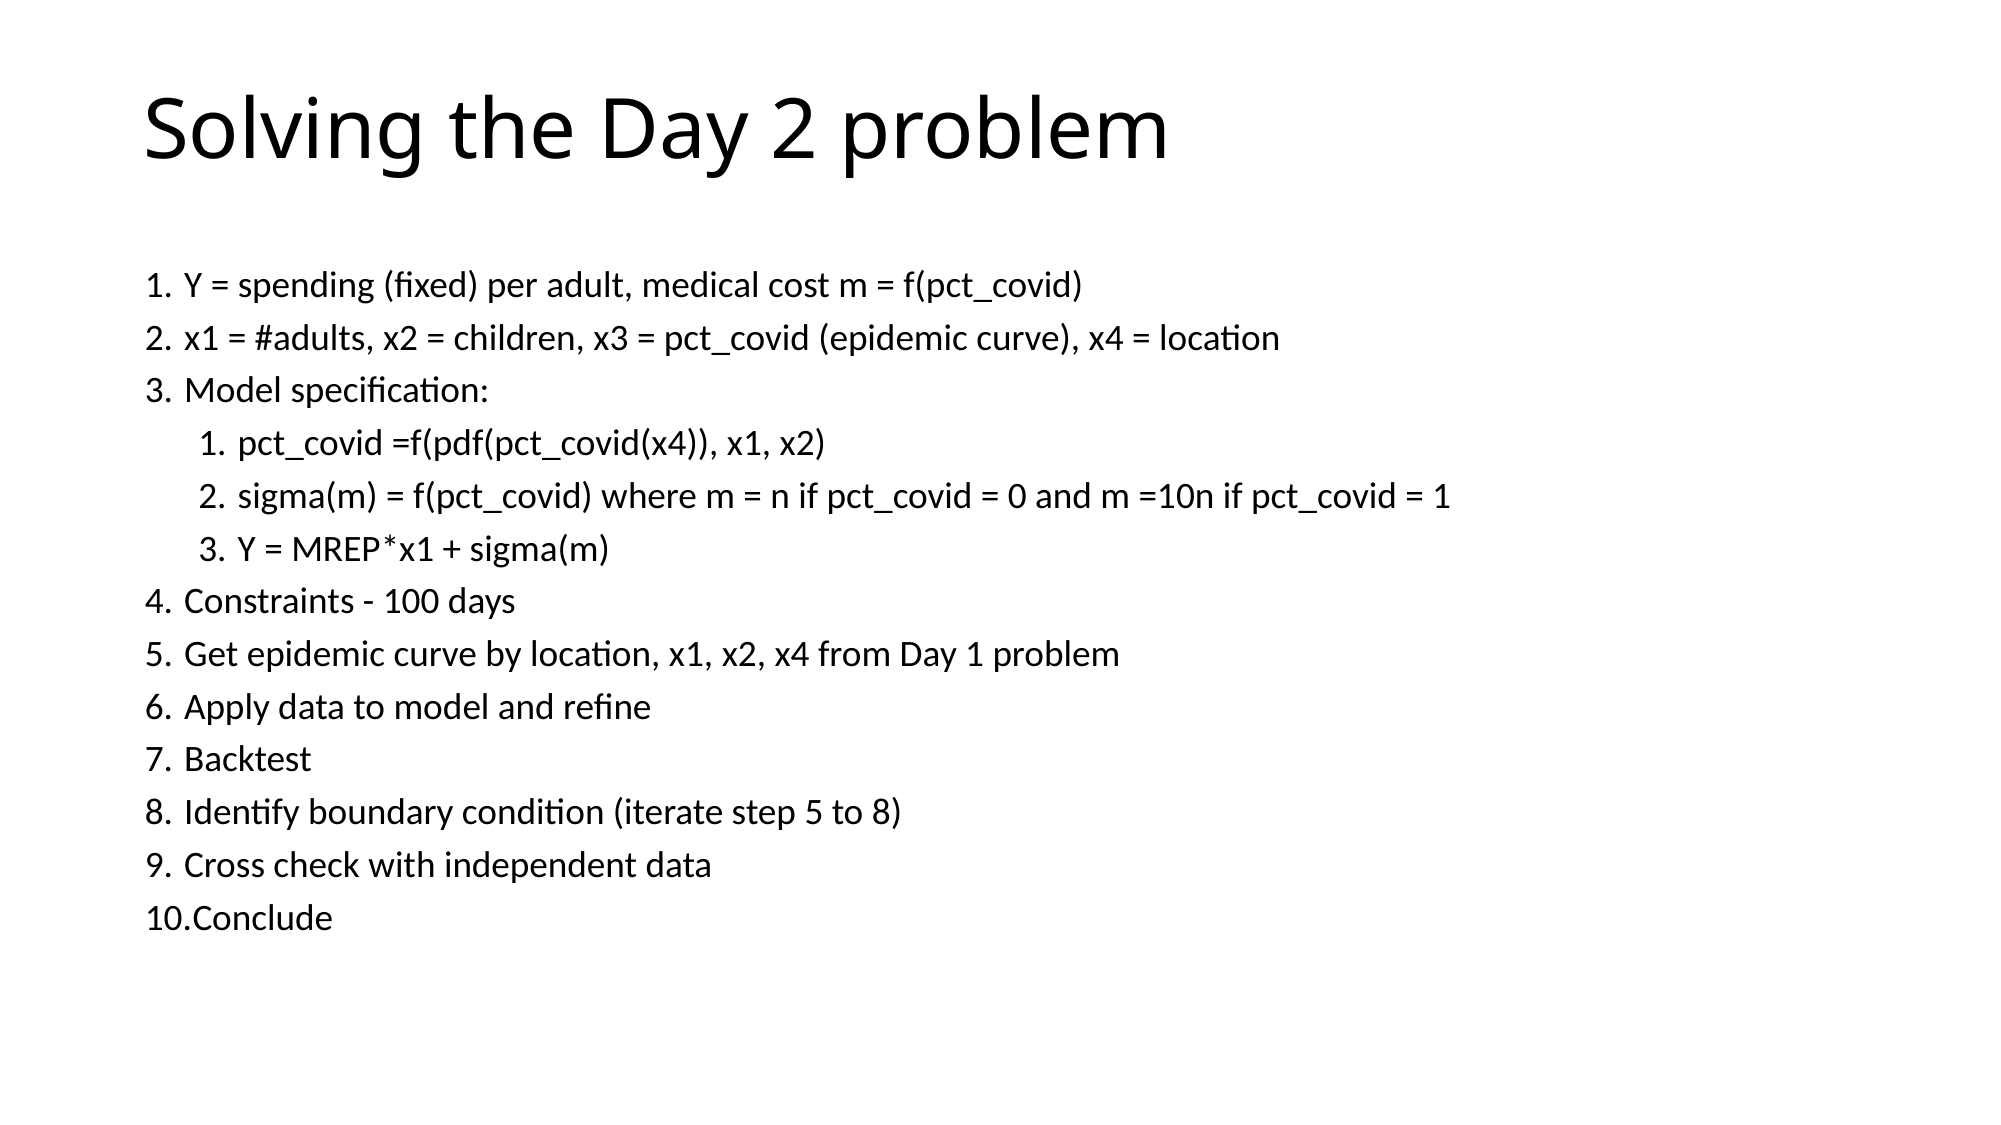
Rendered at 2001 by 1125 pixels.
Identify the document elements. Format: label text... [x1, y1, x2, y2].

list Y = spending (fixed) per adult, medical cost m = f(pct_covid) x1 = #adults, x2 = children, x3 = pct_covid (epidemic curve), x4 = location Model specification: pct_covid =f(pdf(pct_covid(x4)), x1, x2) sigma(m) = f(pct_covid) where m = n if pct_covid = 0 and m =10n if pct_covid = 1 Y = MREP*x1 + sigma(m) Constraints - 100 days Get epidemic curve by location, x1, x2, x4 from Day 1 problem Apply data to model and refine Backtest Identify boundary condition (iterate step 5 to 8) Cross check with independent data Conclude [136, 257, 1863, 973]
title Solving the Day 2 problem [134, 59, 1862, 204]
